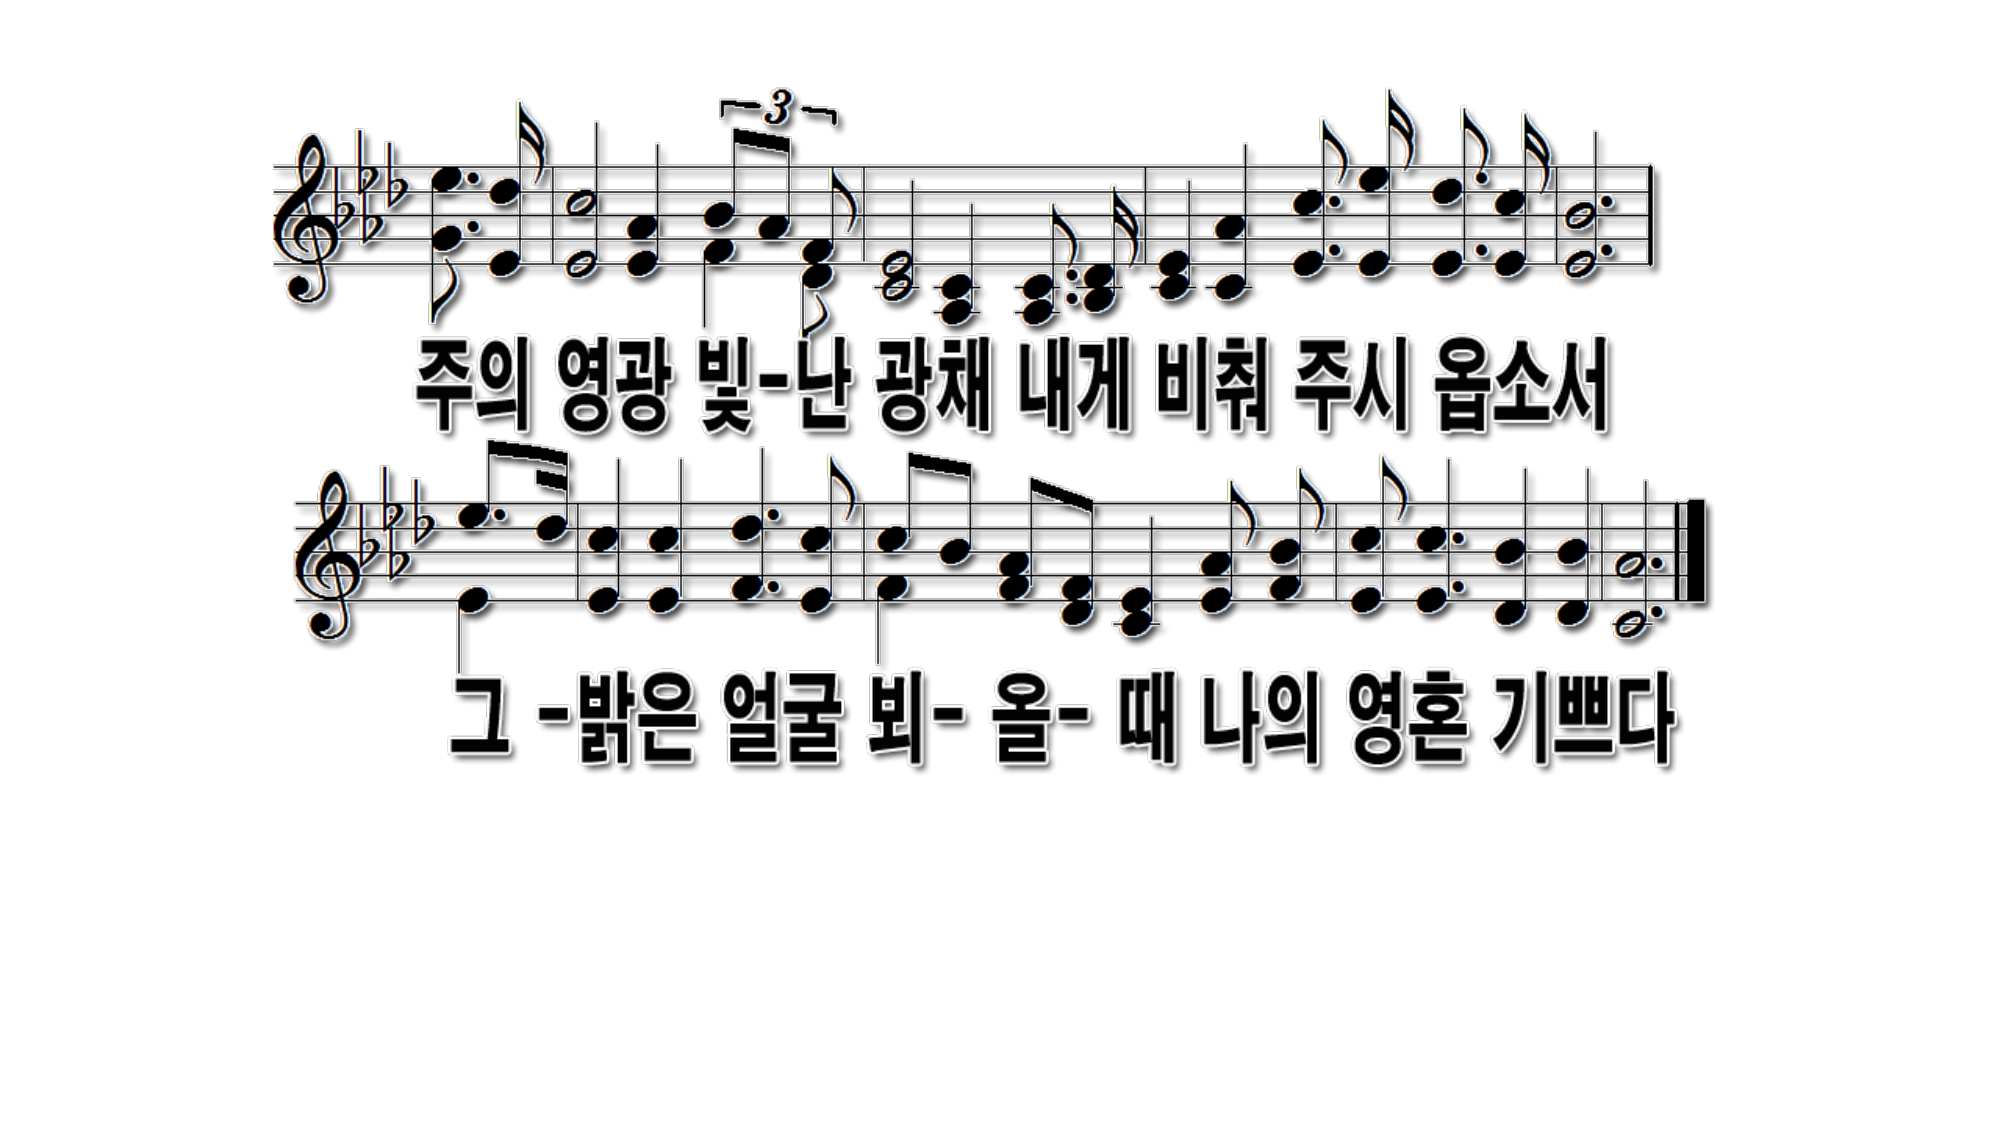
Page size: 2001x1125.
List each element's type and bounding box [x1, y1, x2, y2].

picture [249, 0, 1750, 835]
